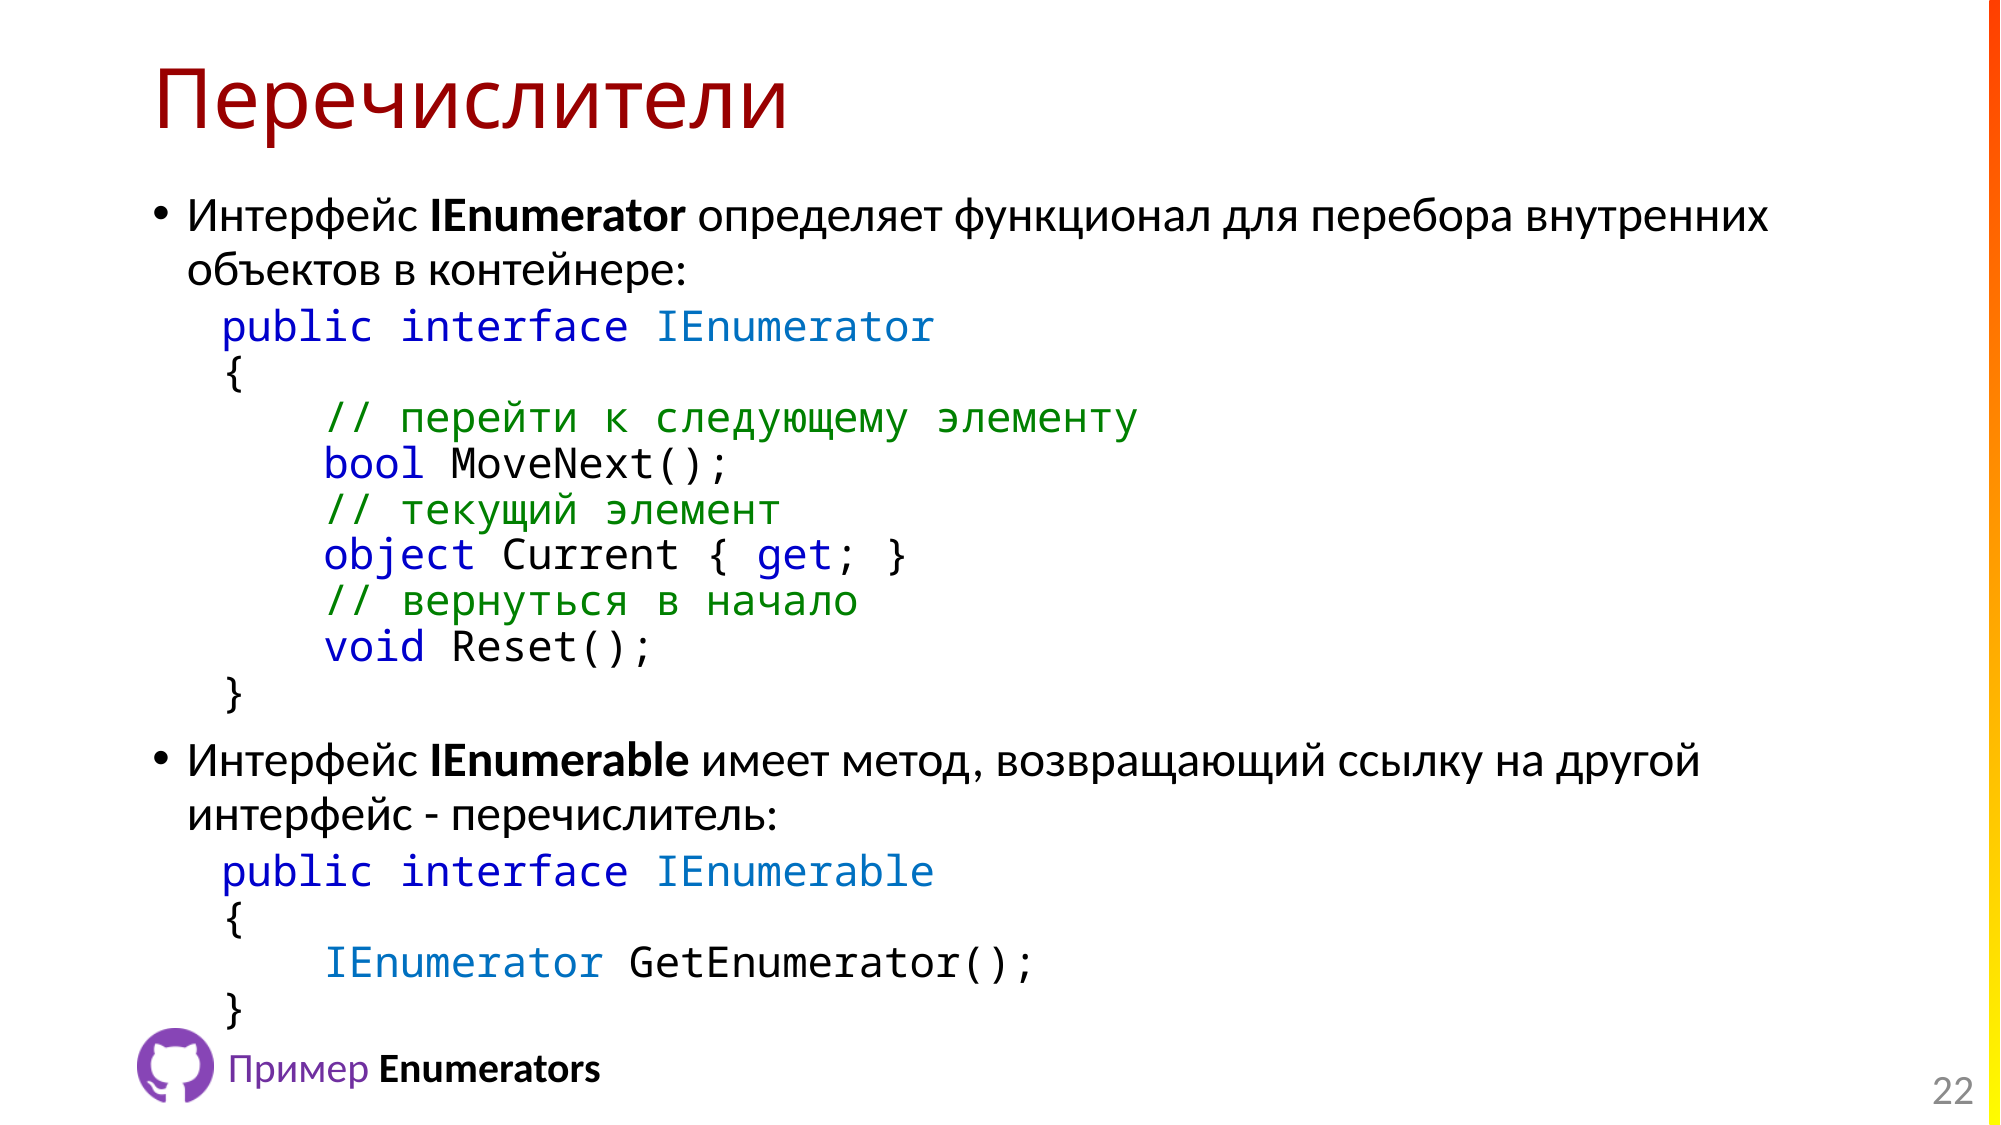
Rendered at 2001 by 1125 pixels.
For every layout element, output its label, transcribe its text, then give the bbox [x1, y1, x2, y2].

slide_number 22 [1830, 1057, 1990, 1118]
title Перечислители [137, 22, 1863, 181]
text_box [137, 1028, 1335, 1105]
list Интерфейс IEnumerator определяет функционал для перебора внутренних объектов в контейнере: public interface IEnumerator { // перейти к следующему элементу bool MoveNext(); // текущий элемент object Current { get; } // вернуться в начало void Reset(); } Интерфейс IEnumerable имеет метод, возвращающий ссылку на другой интерфейс - перечислитель: public interface IEnumerable { IEnumerator GetEnumerator(); } [137, 181, 1863, 1044]
